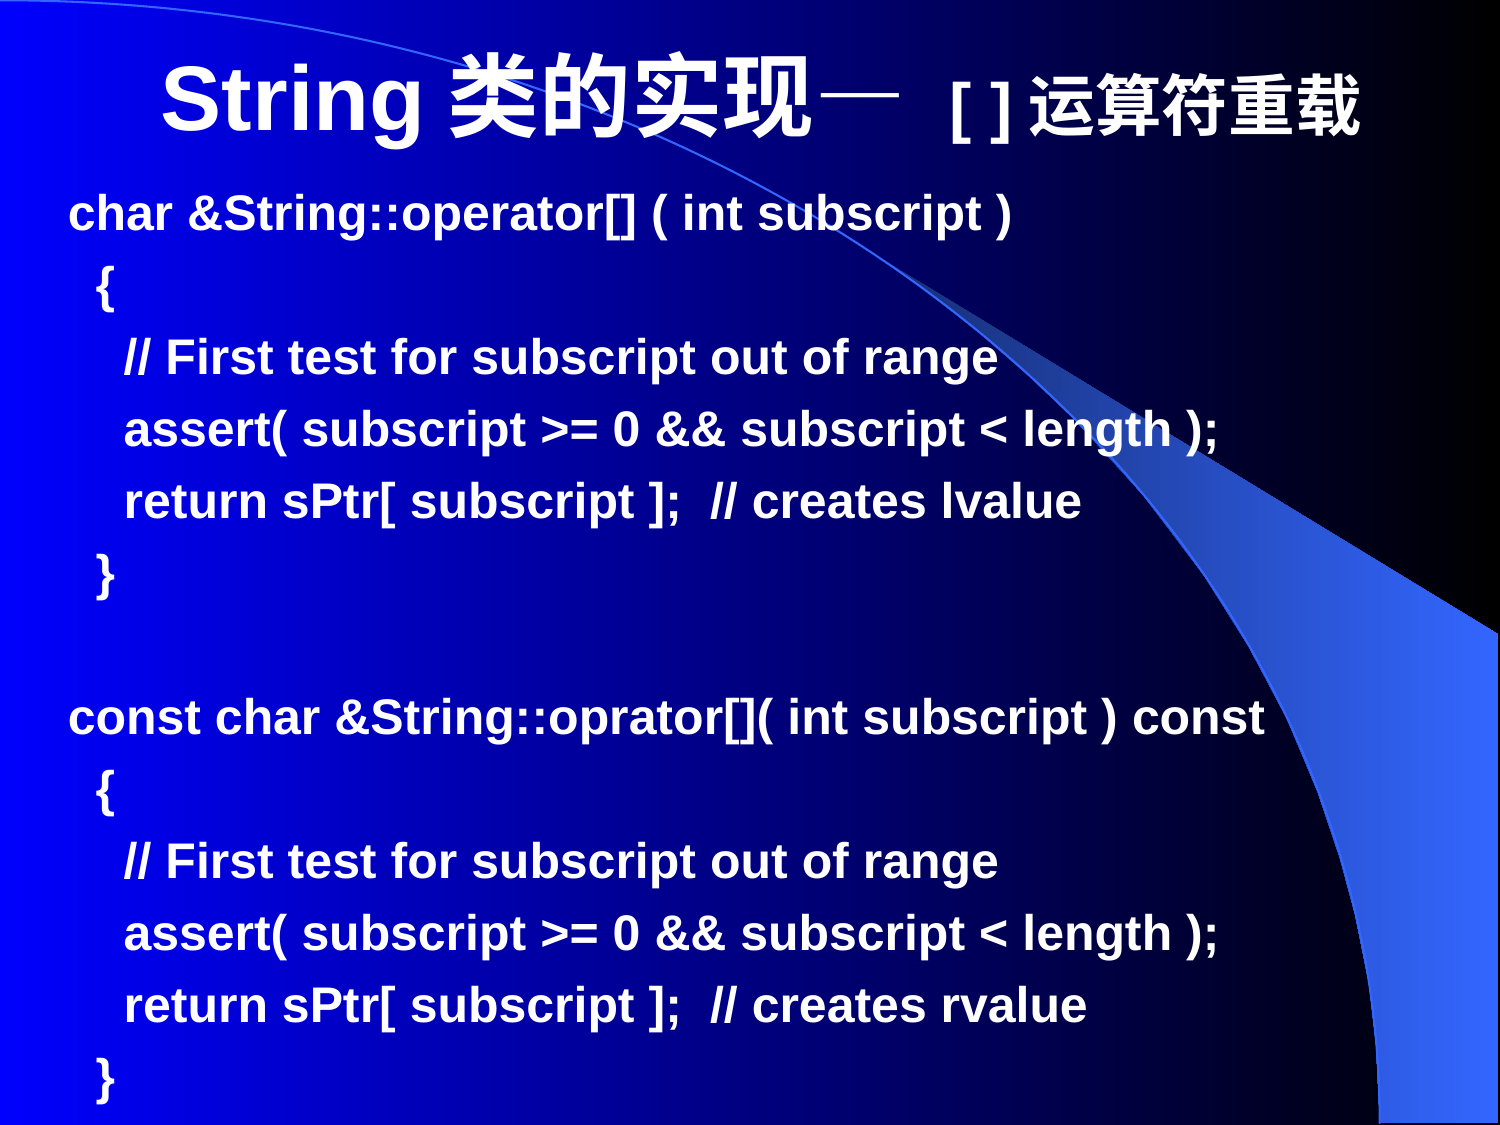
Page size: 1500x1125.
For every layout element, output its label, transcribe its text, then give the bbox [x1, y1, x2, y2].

text_box char &String::operator[] ( int subscript ) { // First test for subscript out of range assert( subscript >= 0 && subscript < length ); return sPtr[ subscript ]; // creates lvalue } const char &String::oprator[]( int subscript ) const { // First test for subscript out of range assert( subscript >= 0 && subscript < length ); return sPtr[ subscript ]; // creates rvalue } [53, 160, 1447, 1112]
title String类的实现— [ ]运算符重载 [123, 0, 1400, 160]
